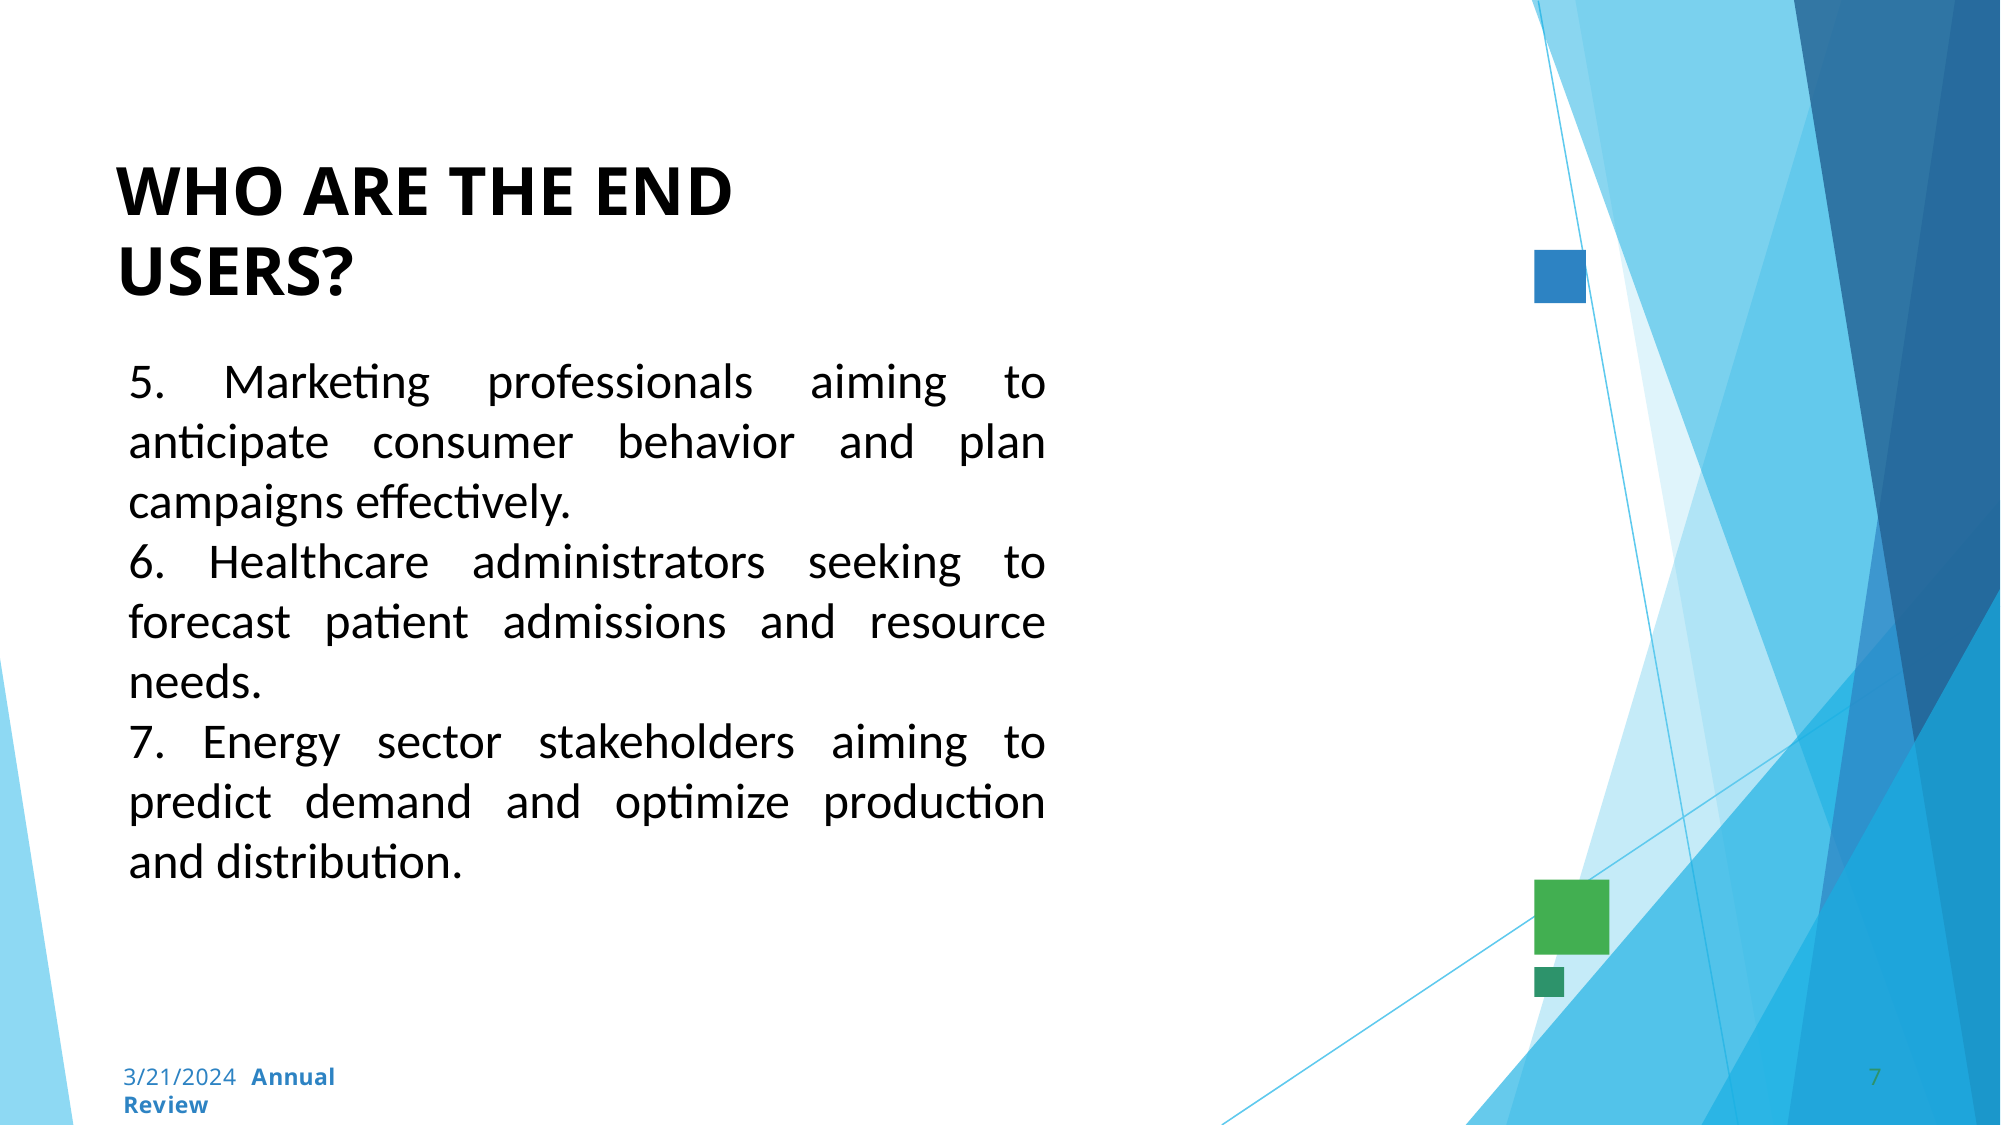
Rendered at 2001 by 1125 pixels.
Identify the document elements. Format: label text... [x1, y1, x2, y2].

text_box 3/21/2024 Annual Review [121, 1101, 417, 1118]
title WHO ARE THE END USERS? [114, 146, 938, 337]
text_box [1534, 879, 1610, 955]
picture [118, 1012, 477, 1093]
text_box [1534, 967, 1565, 997]
text_box 5. Marketing professionals aiming to anticipate consumer behavior and plan campaigns effectively. 6. Healthcare administrators seeking to forecast patient admissions and resource needs. 7. Energy sector stakeholders aiming to predict demand and optimize production and distribution. [113, 341, 1062, 897]
text_box [1534, 249, 1586, 304]
slide_number 7 [1862, 1061, 1888, 1125]
